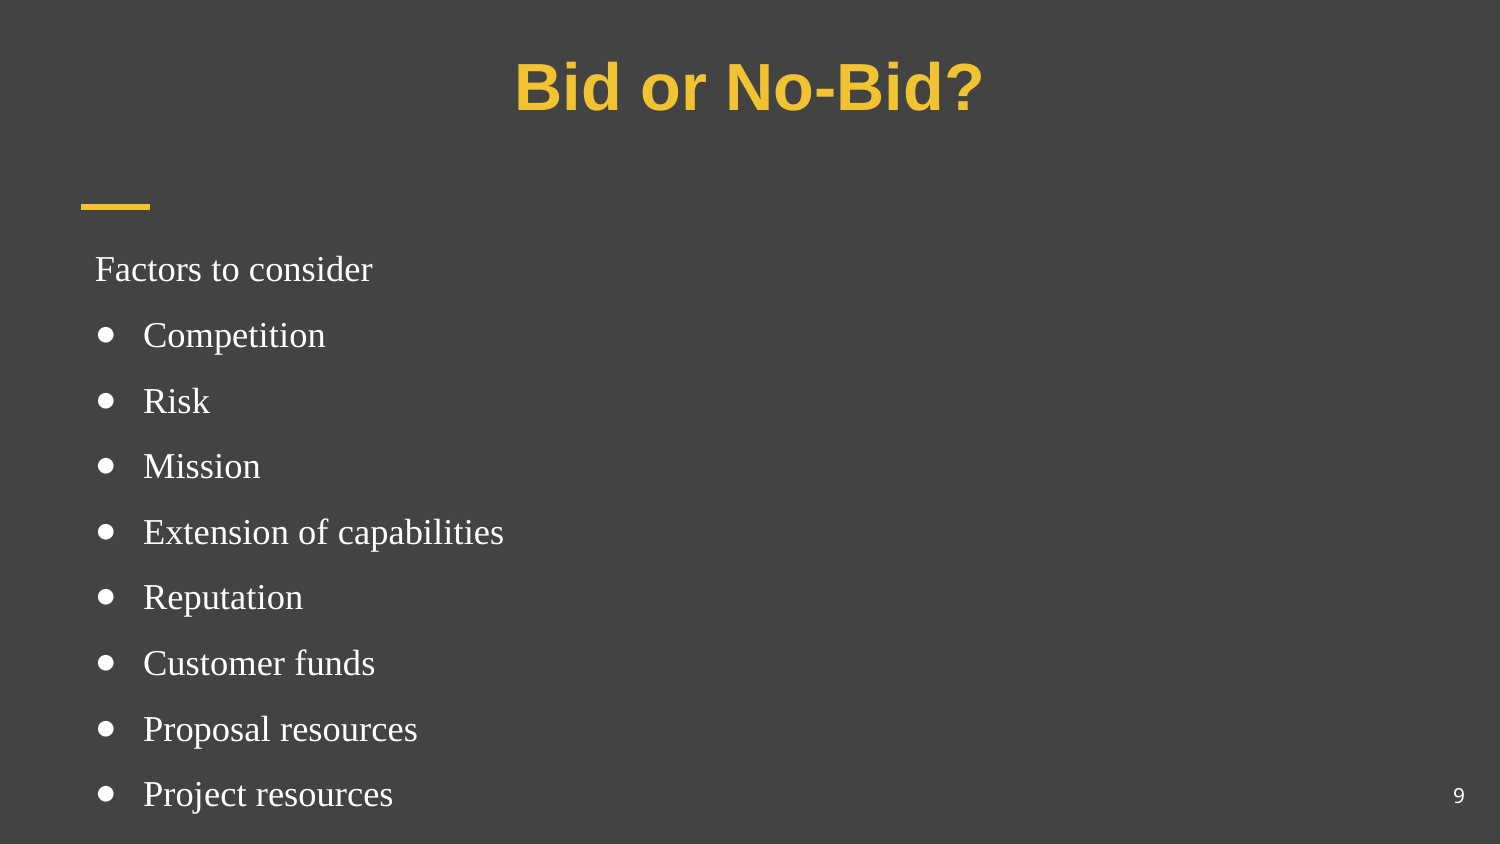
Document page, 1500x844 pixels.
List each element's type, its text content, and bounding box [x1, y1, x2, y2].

list Factors to consider Competition Risk Mission Extension of capabilities Reputation Customer funds Proposal resources Project resources [63, 208, 1437, 830]
title Bid or No-Bid? [63, 26, 1437, 140]
slide_number 9 [1389, 764, 1480, 830]
